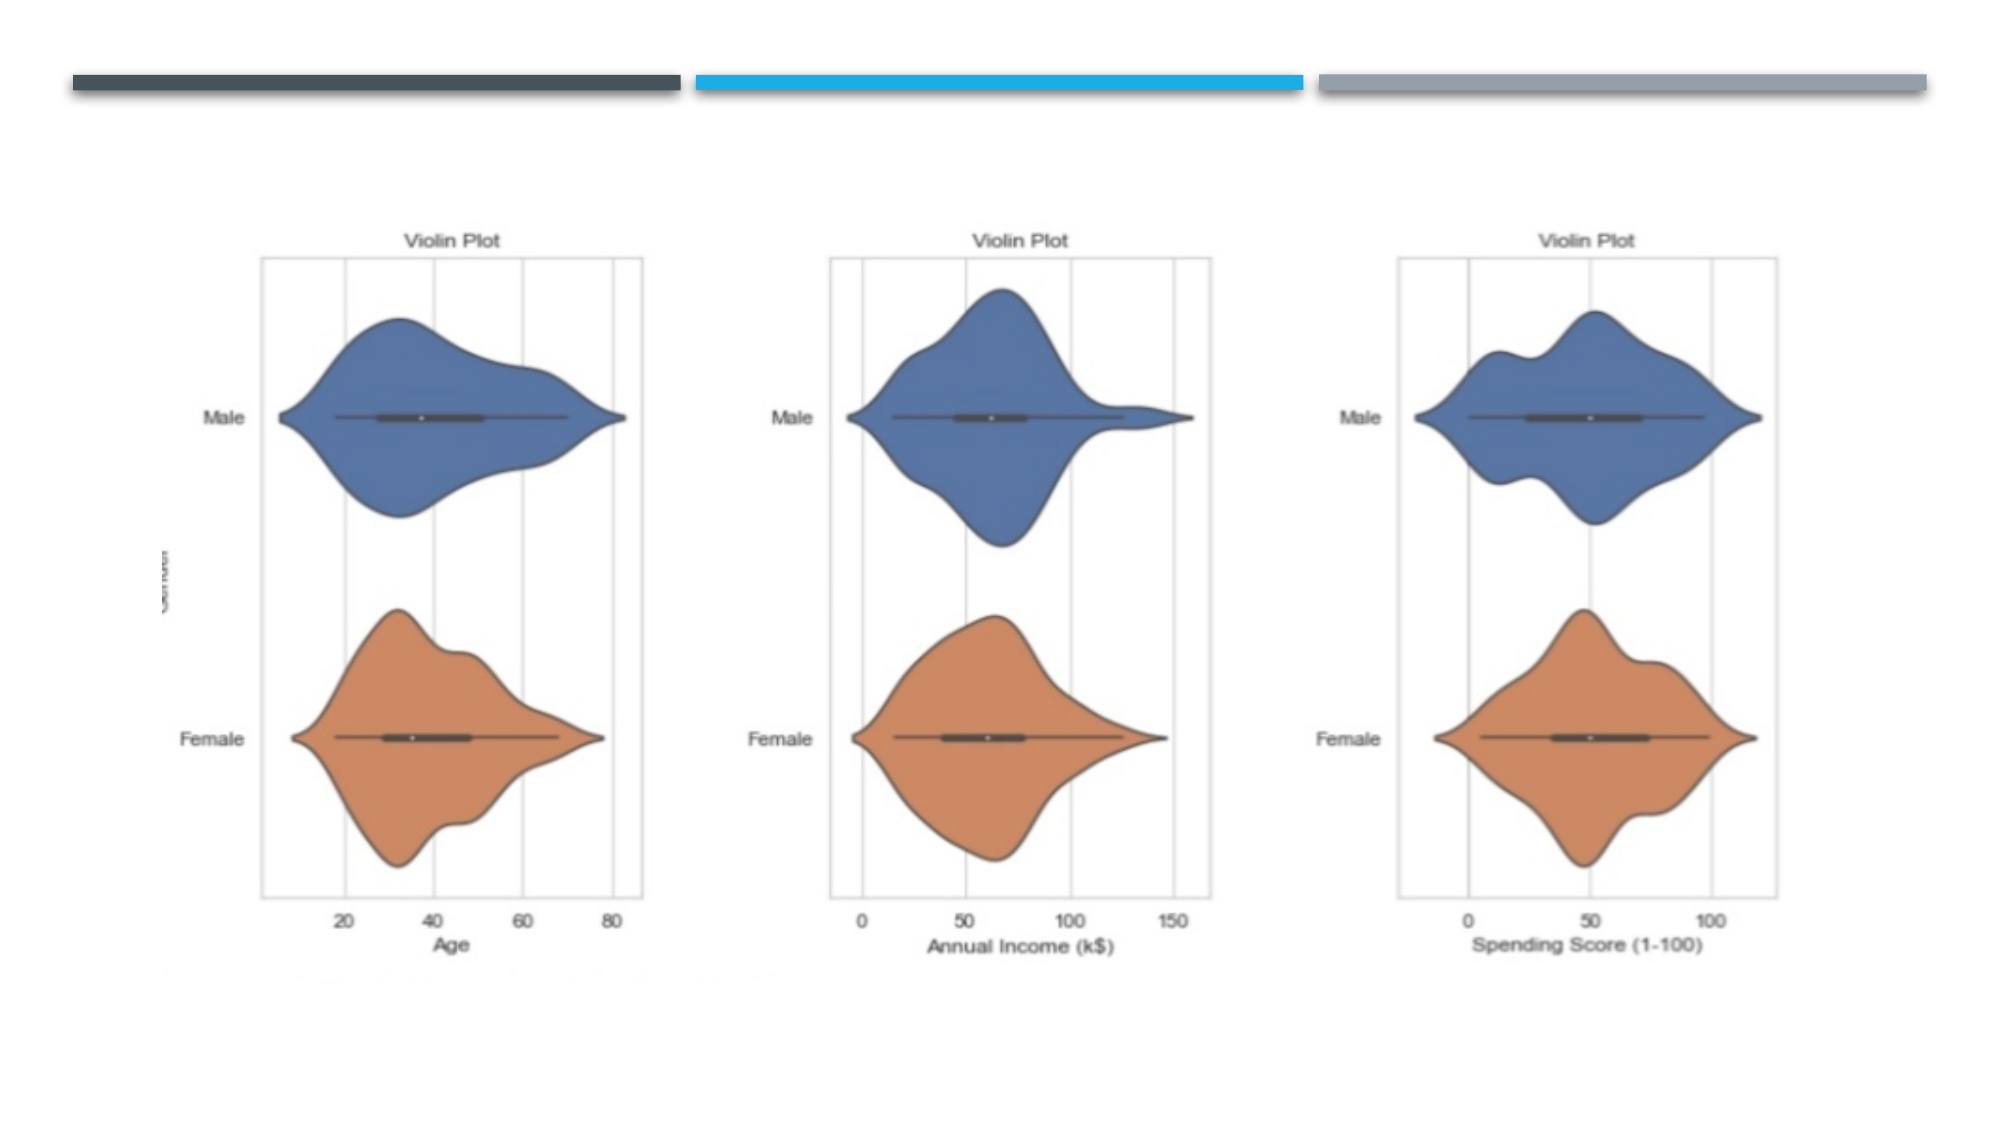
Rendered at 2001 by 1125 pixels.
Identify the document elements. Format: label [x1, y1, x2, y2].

picture [162, 220, 1852, 985]
